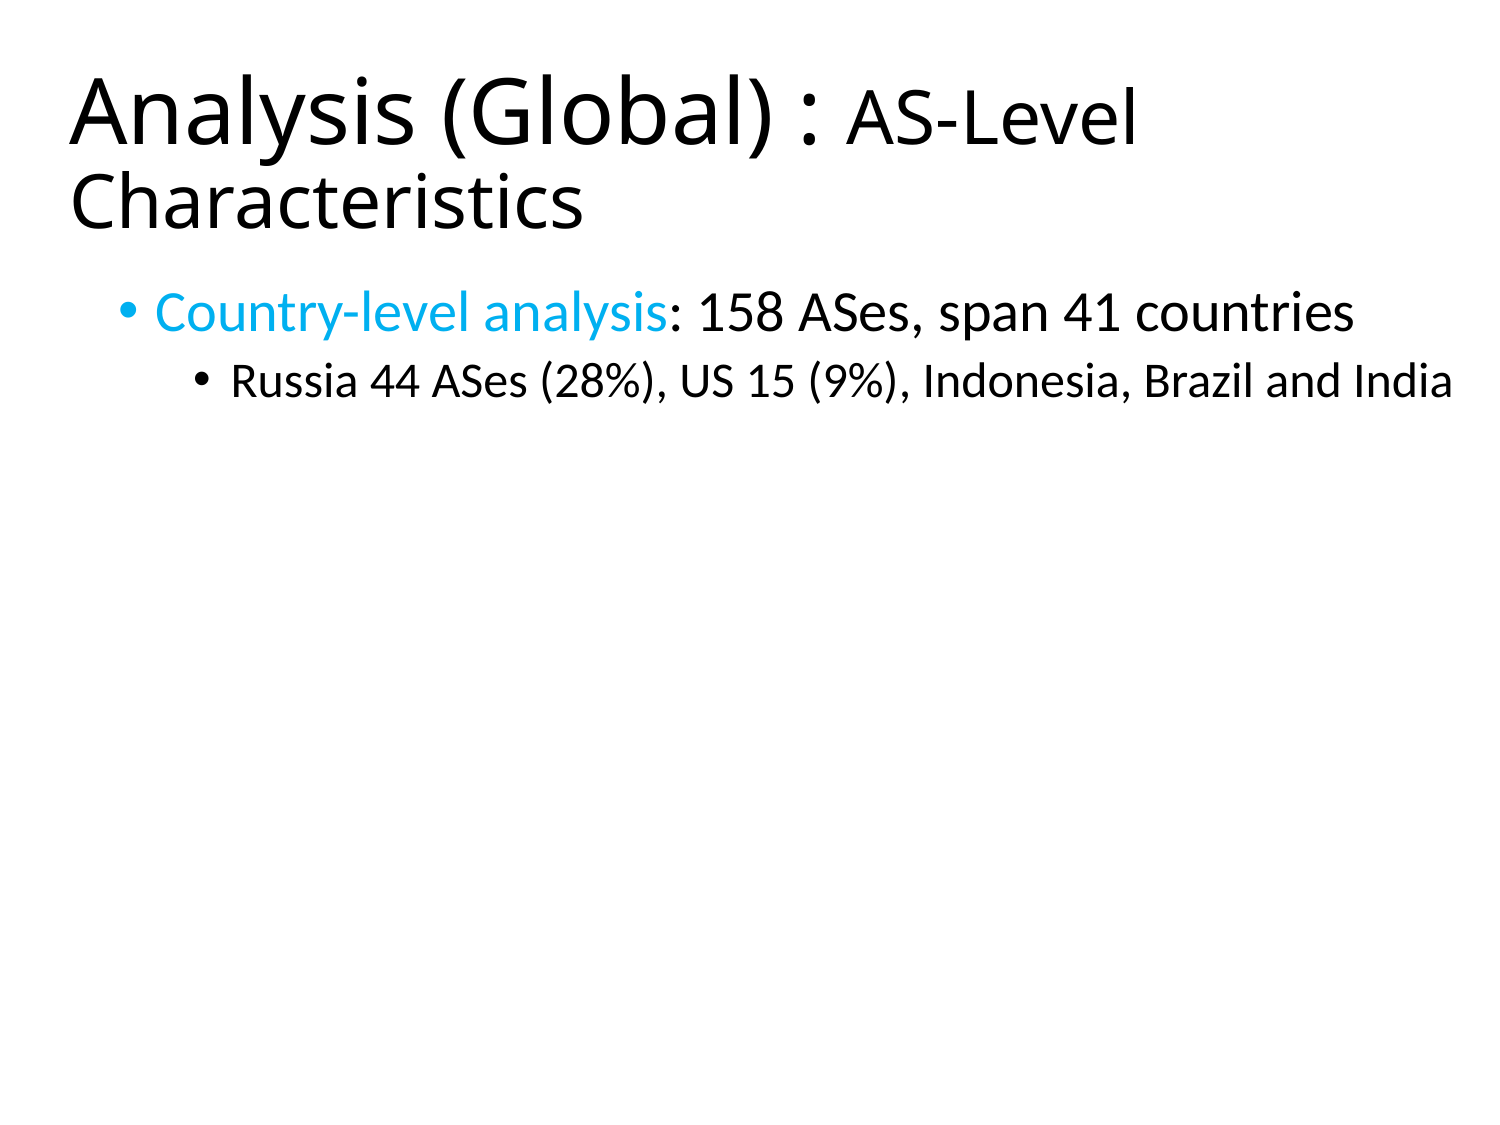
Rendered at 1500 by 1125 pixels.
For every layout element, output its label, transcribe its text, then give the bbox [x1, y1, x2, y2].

list Country-level analysis: 158 ASes, span 41 countries Russia 44 ASes (28%), US 15 (9%), Indonesia, Brazil and India [103, 273, 1500, 1104]
title Analysis (Global) : AS-Level Characteristics [54, 46, 1500, 264]
